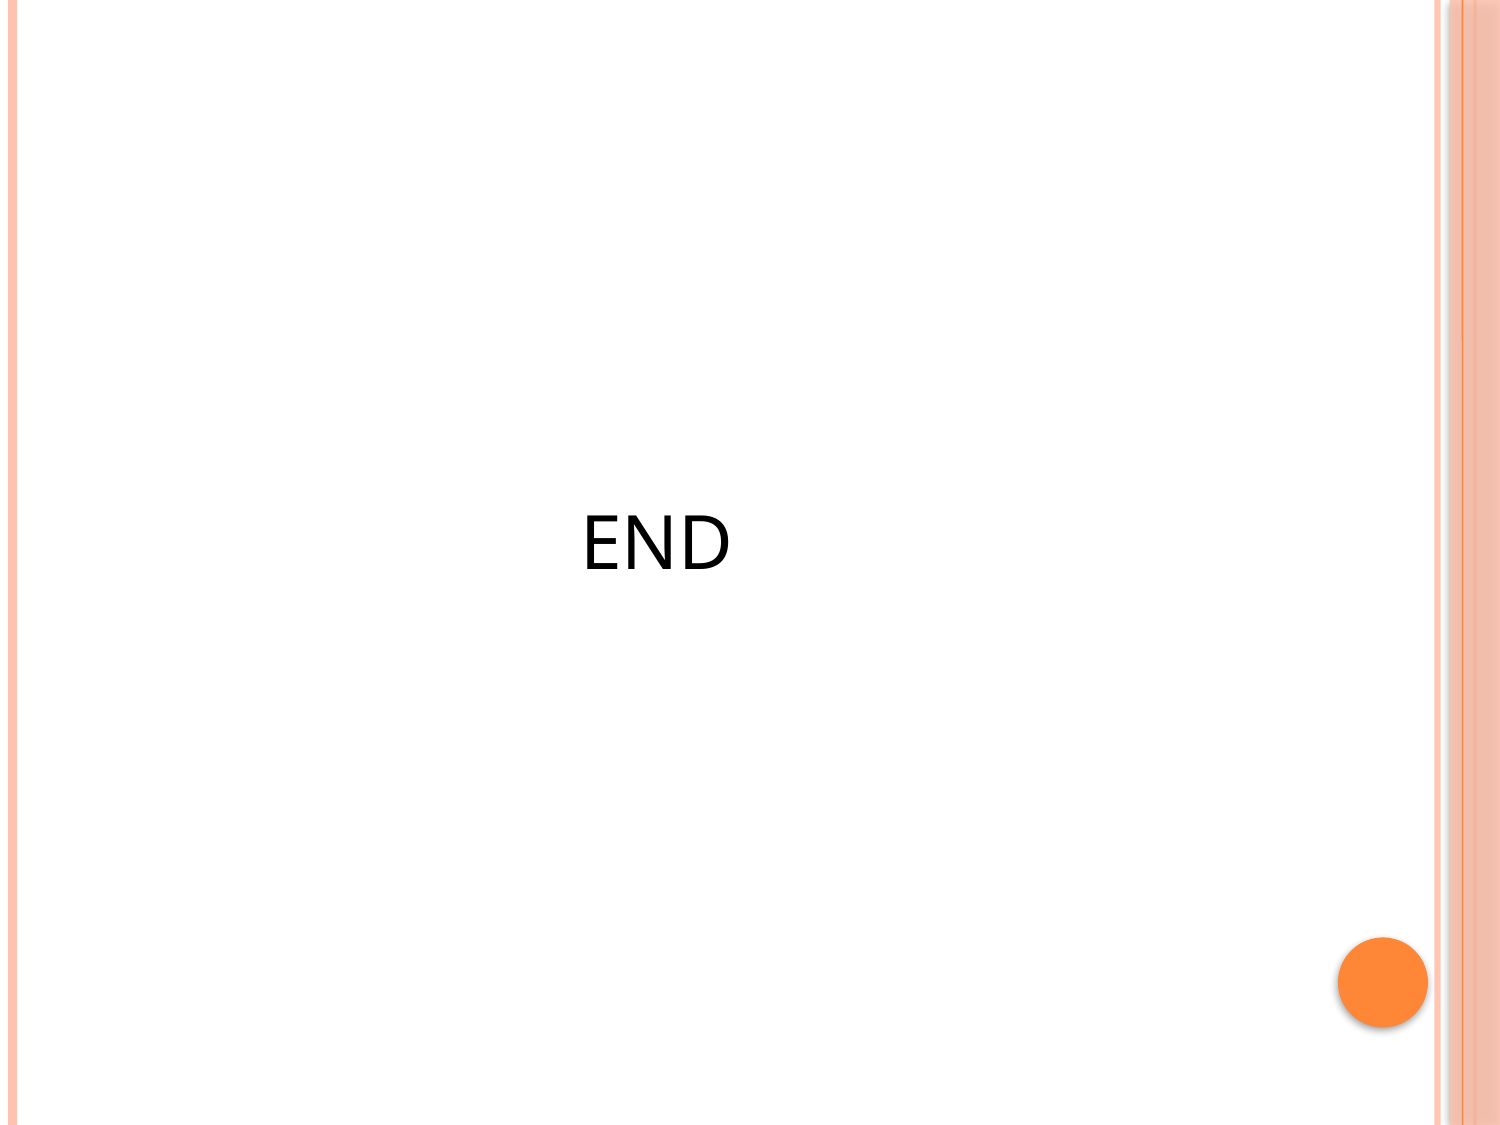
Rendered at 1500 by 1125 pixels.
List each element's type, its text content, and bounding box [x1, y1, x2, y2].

text_box END [487, 487, 1188, 683]
